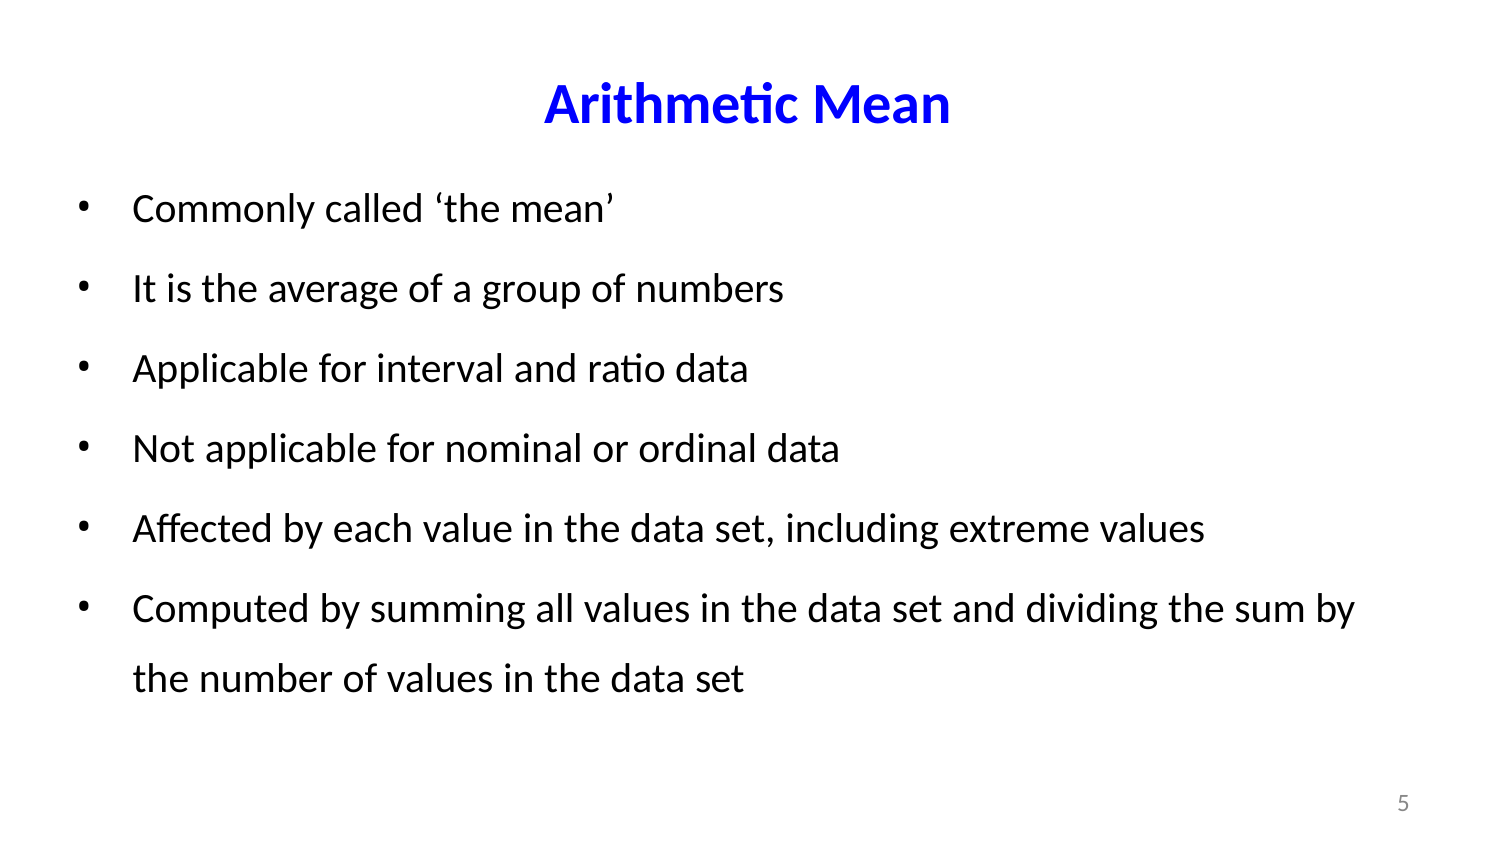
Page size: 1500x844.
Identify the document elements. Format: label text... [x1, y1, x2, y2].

title Arithmetic Mean [135, 32, 1377, 164]
text_box Commonly called ‘the mean’ It is the average of a group of numbers Applicable for interval and ratio data Not applicable for nominal or ordinal data Affected by each value in the data set, including extreme values Computed by summing all values in the data set and dividing the sum by the number of values in the data set [74, 178, 1358, 701]
text_box [65, 164, 1416, 721]
slide_number 5 [1379, 790, 1419, 844]
